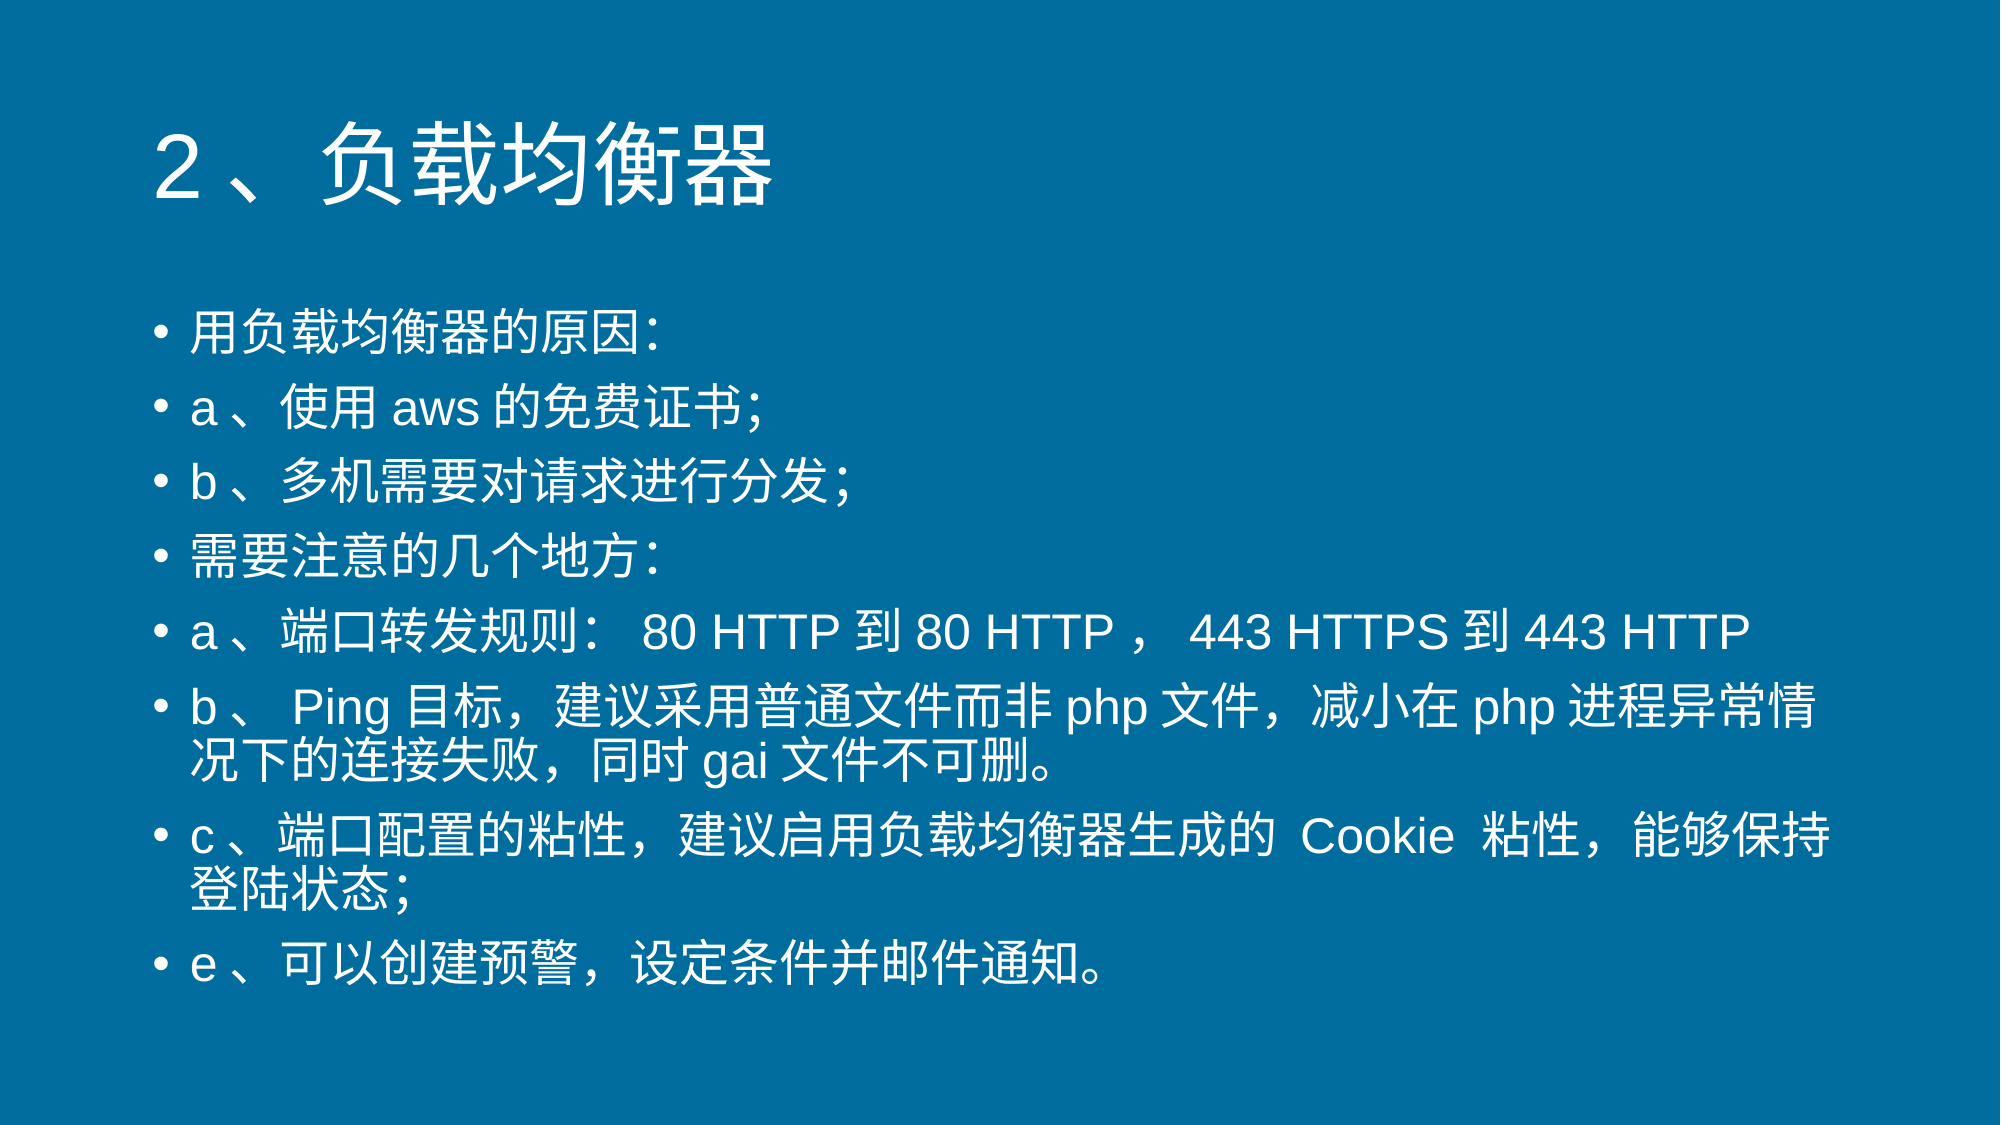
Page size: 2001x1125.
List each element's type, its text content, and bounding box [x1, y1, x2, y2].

list 用负载均衡器的原因： a、使用aws的免费证书； b、多机需要对请求进行分发； 需要注意的几个地方： a、端口转发规则：80 HTTP到80 HTTP，443 HTTPS到443 HTTP b、Ping目标，建议采用普通文件而非php文件，减小在php进程异常情况下的连接失败，同时gai文件不可删。 c、端口配置的粘性，建议启用负载均衡器生成的 Cookie 粘性，能够保持登陆状态； e、可以创建预警，设定条件并邮件通知。 [137, 299, 1863, 1014]
title 2、负载均衡器 [137, 59, 1863, 278]
